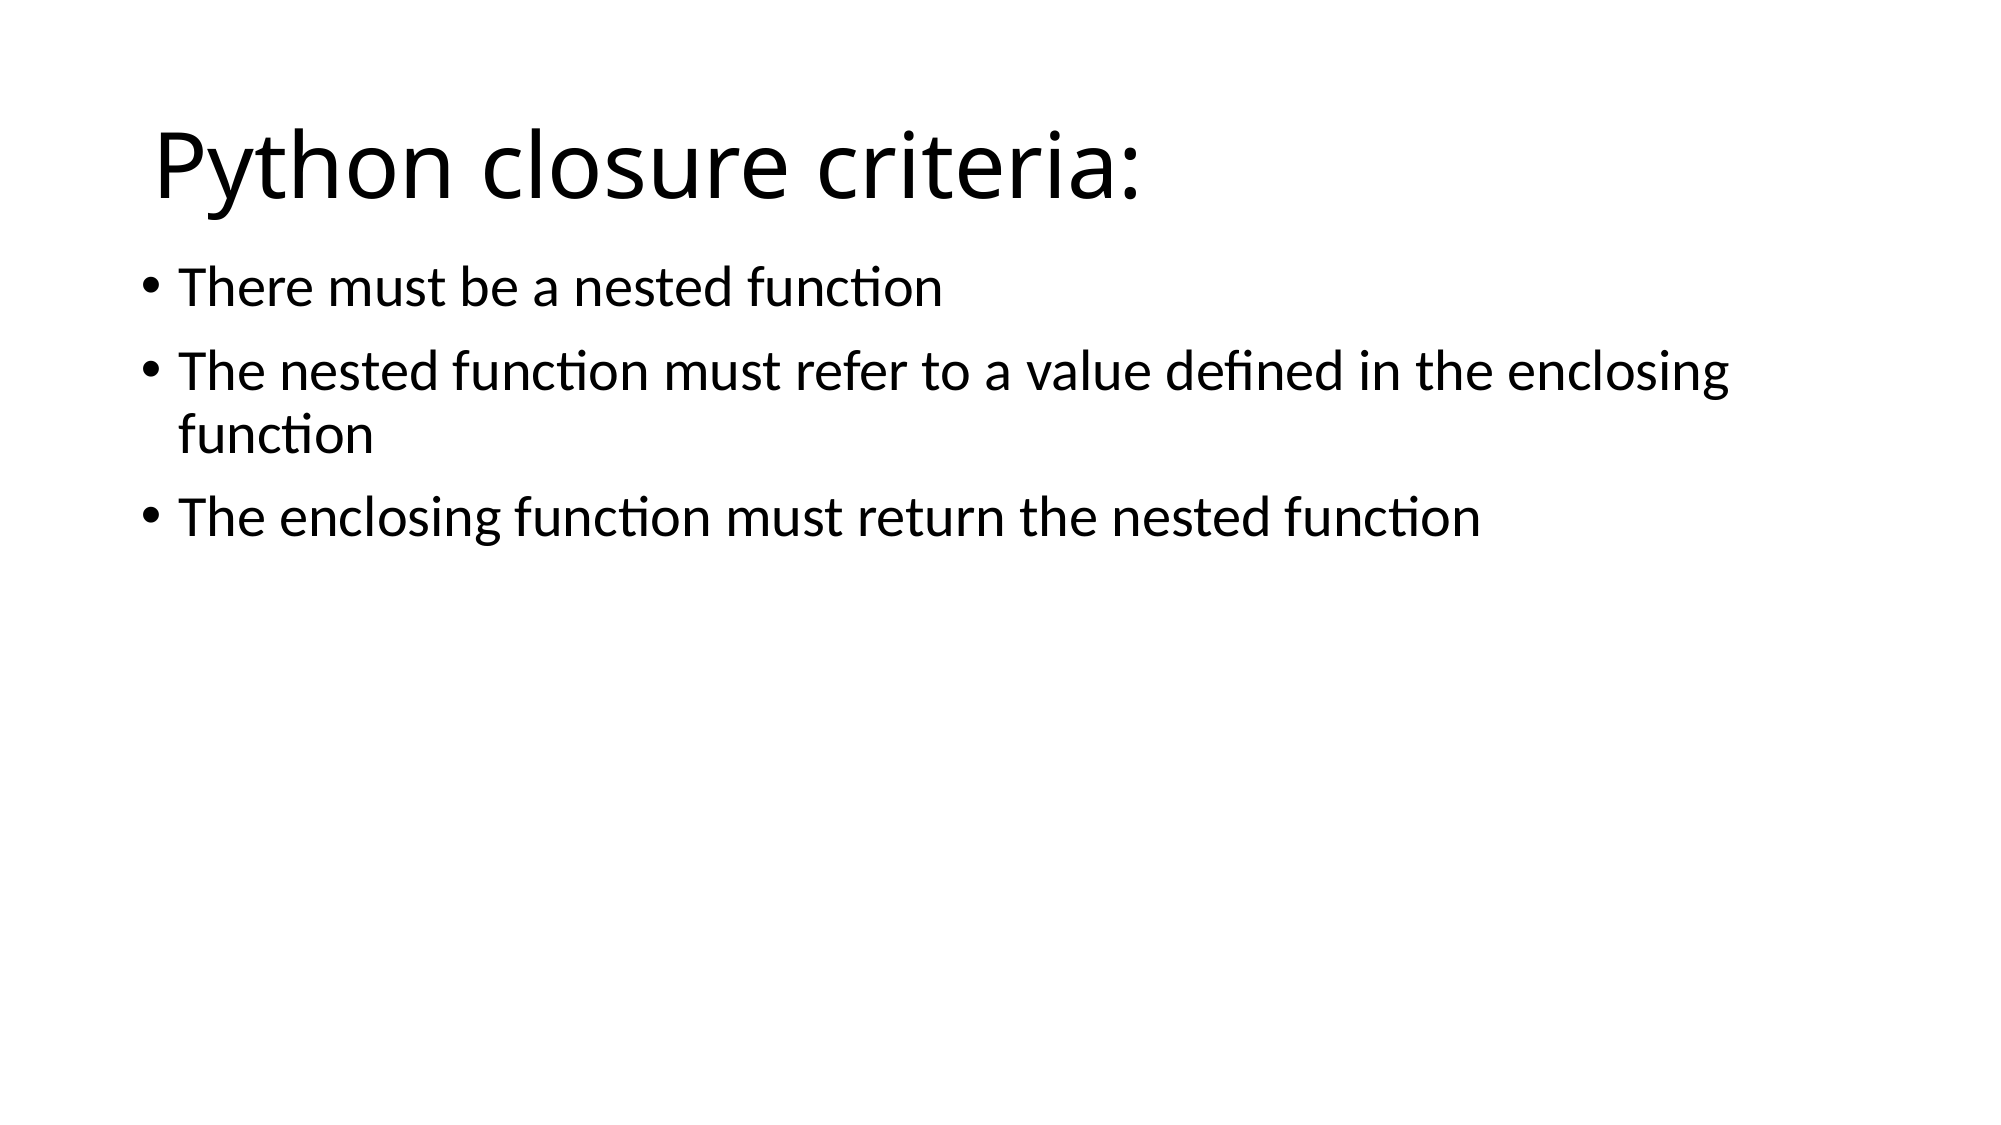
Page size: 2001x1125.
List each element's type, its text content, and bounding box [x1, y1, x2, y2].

title Python closure criteria: [137, 59, 1863, 278]
text_box There must be a nested function The nested function must refer to a value defined in the enclosing function The enclosing function must return the nested function [125, 248, 1802, 963]
